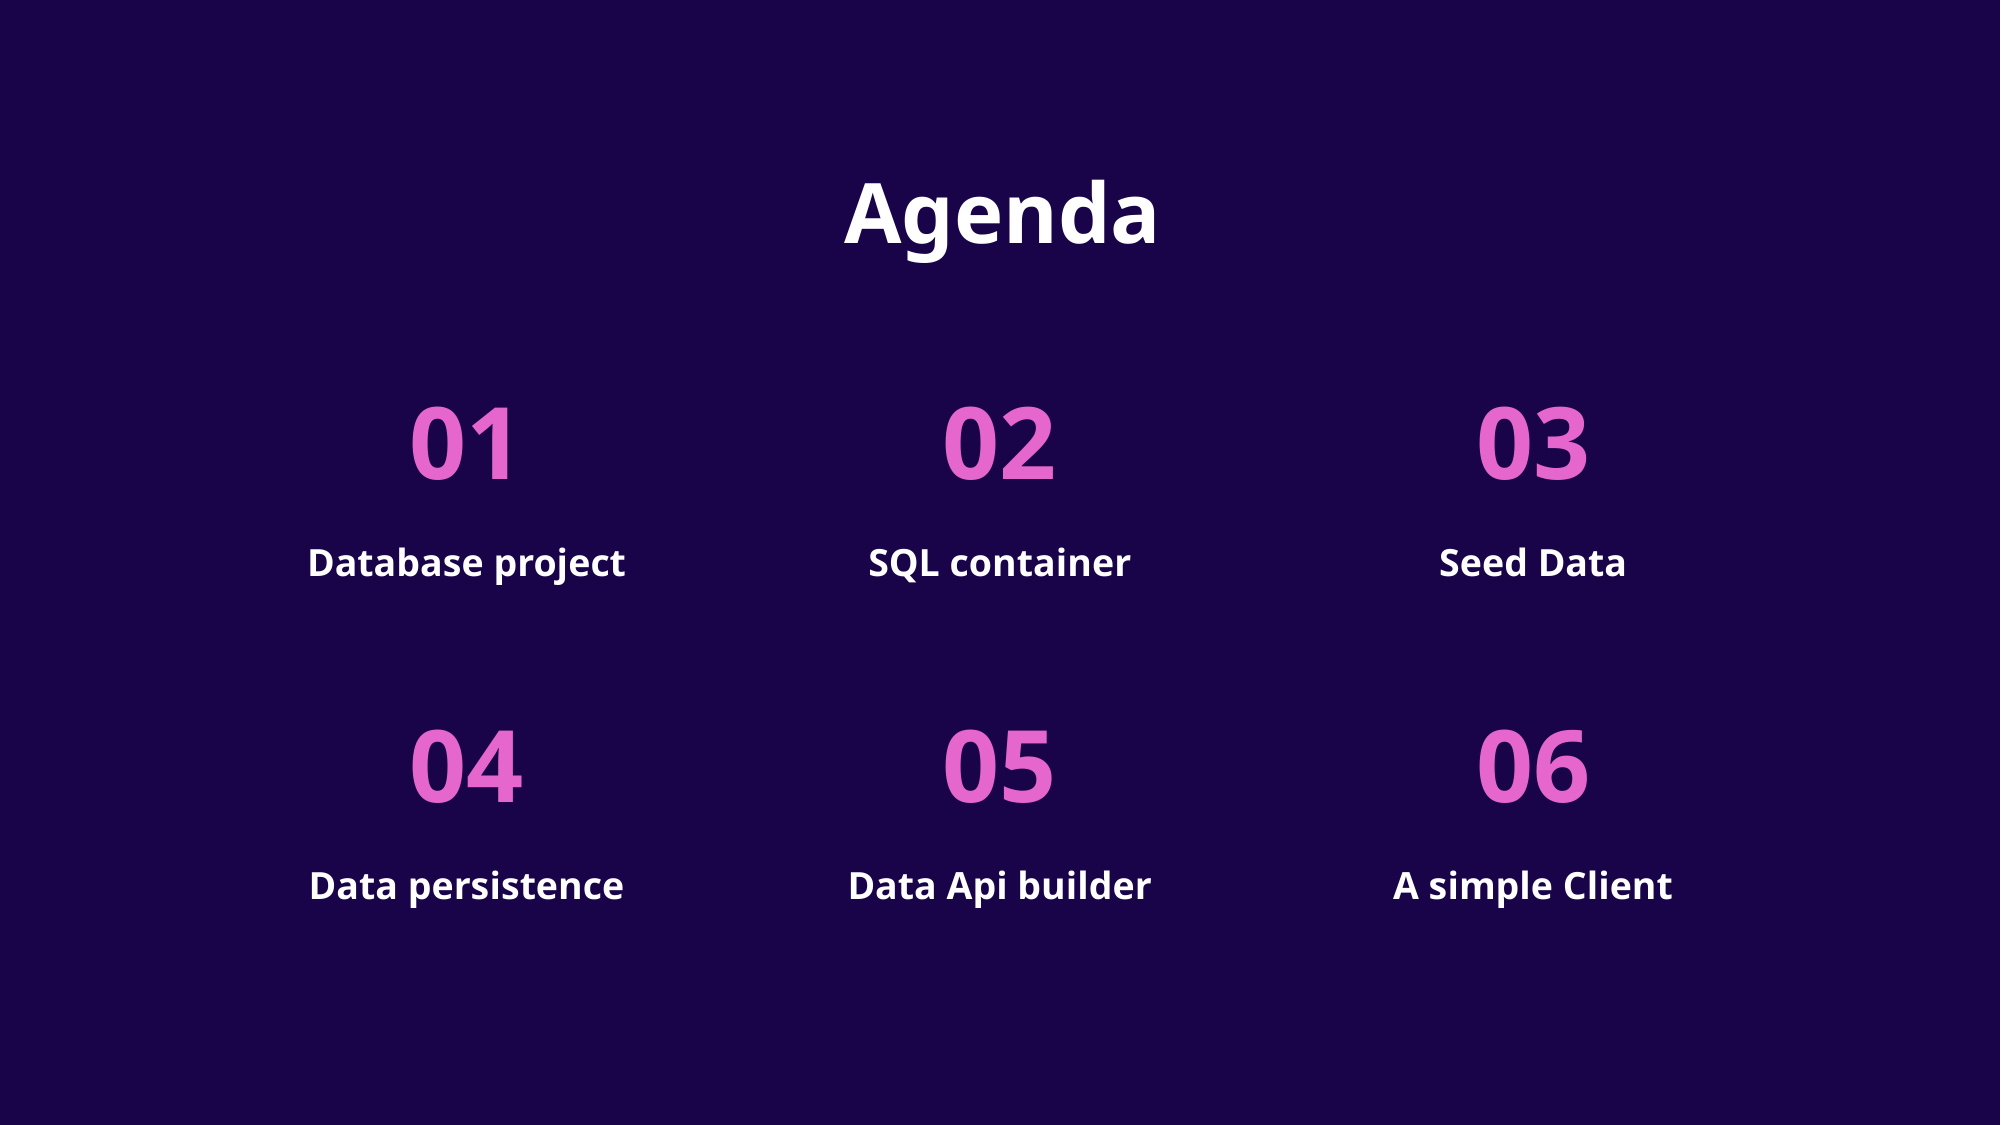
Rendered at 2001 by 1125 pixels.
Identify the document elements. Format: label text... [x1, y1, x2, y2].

text_box 04 [325, 702, 608, 823]
list SQL container [810, 538, 1190, 585]
list 01 [325, 379, 608, 501]
text_box A simple Client [1343, 861, 1723, 907]
text_box Data Api builder [810, 861, 1190, 907]
list 02 [859, 379, 1141, 501]
list 03 [1392, 379, 1675, 501]
text_box 05 [859, 702, 1141, 823]
title Agenda [96, 160, 1910, 262]
list Database project [277, 538, 657, 585]
text_box 06 [1392, 702, 1675, 823]
list Seed Data [1343, 538, 1723, 585]
text_box Data persistence [276, 861, 657, 907]
